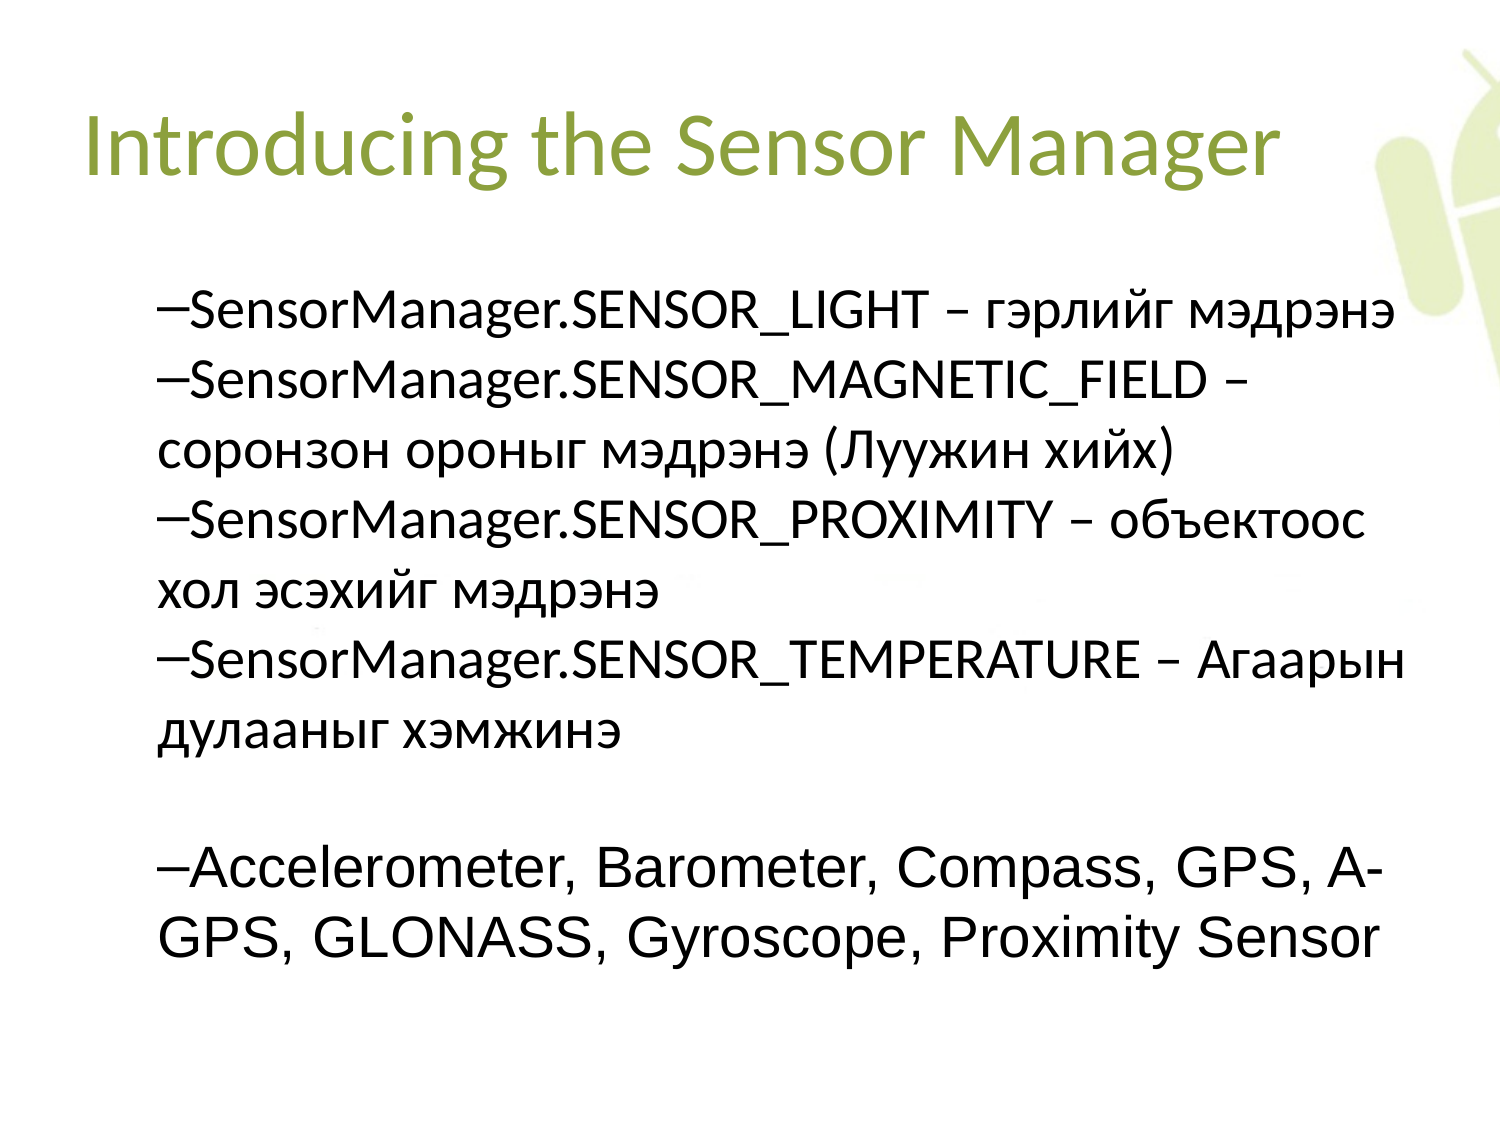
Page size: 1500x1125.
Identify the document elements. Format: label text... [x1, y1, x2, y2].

picture [0, 0, 1500, 1125]
text_box SensorManager.SENSOR_LIGHT – гэрлийг мэдрэнэ SensorManager.SENSOR_MAGNETIC_FIELD – соронзон ороныг мэдрэнэ (Луужин хийх) SensorManager.SENSOR_PROXIMITY – объектоос хол эсэхийг мэдрэнэ SensorManager.SENSOR_TEMPERATURE – Агаарын дулааныг хэмжинэ Accelerometer, Barometer, Compass, GPS, A-GPS, GLONASS, Gyroscope, Proximity Sensor [74, 262, 1425, 977]
text_box Introducing the Sensor Manager [74, 76, 1425, 202]
